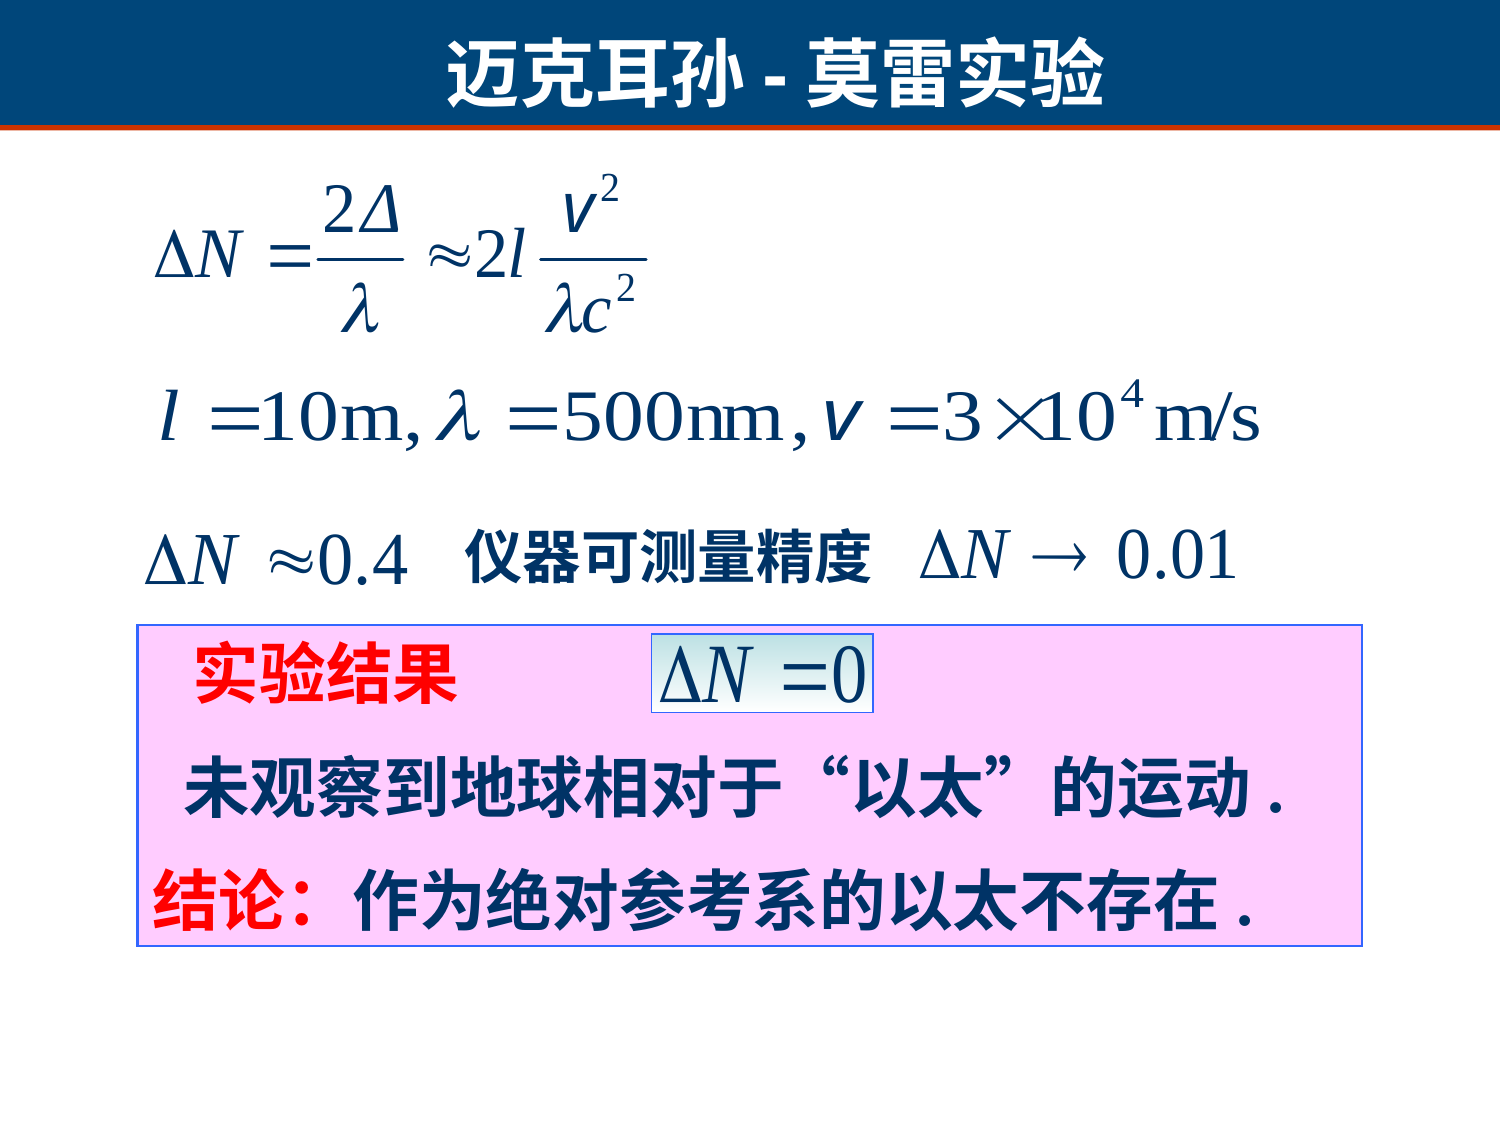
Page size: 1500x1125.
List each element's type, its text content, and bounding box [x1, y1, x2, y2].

text_box 迈克耳孙-莫雷实验 [430, 18, 1246, 124]
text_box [449, 512, 1238, 598]
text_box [137, 524, 413, 594]
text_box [137, 624, 1363, 963]
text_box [147, 361, 1282, 466]
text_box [143, 153, 657, 344]
